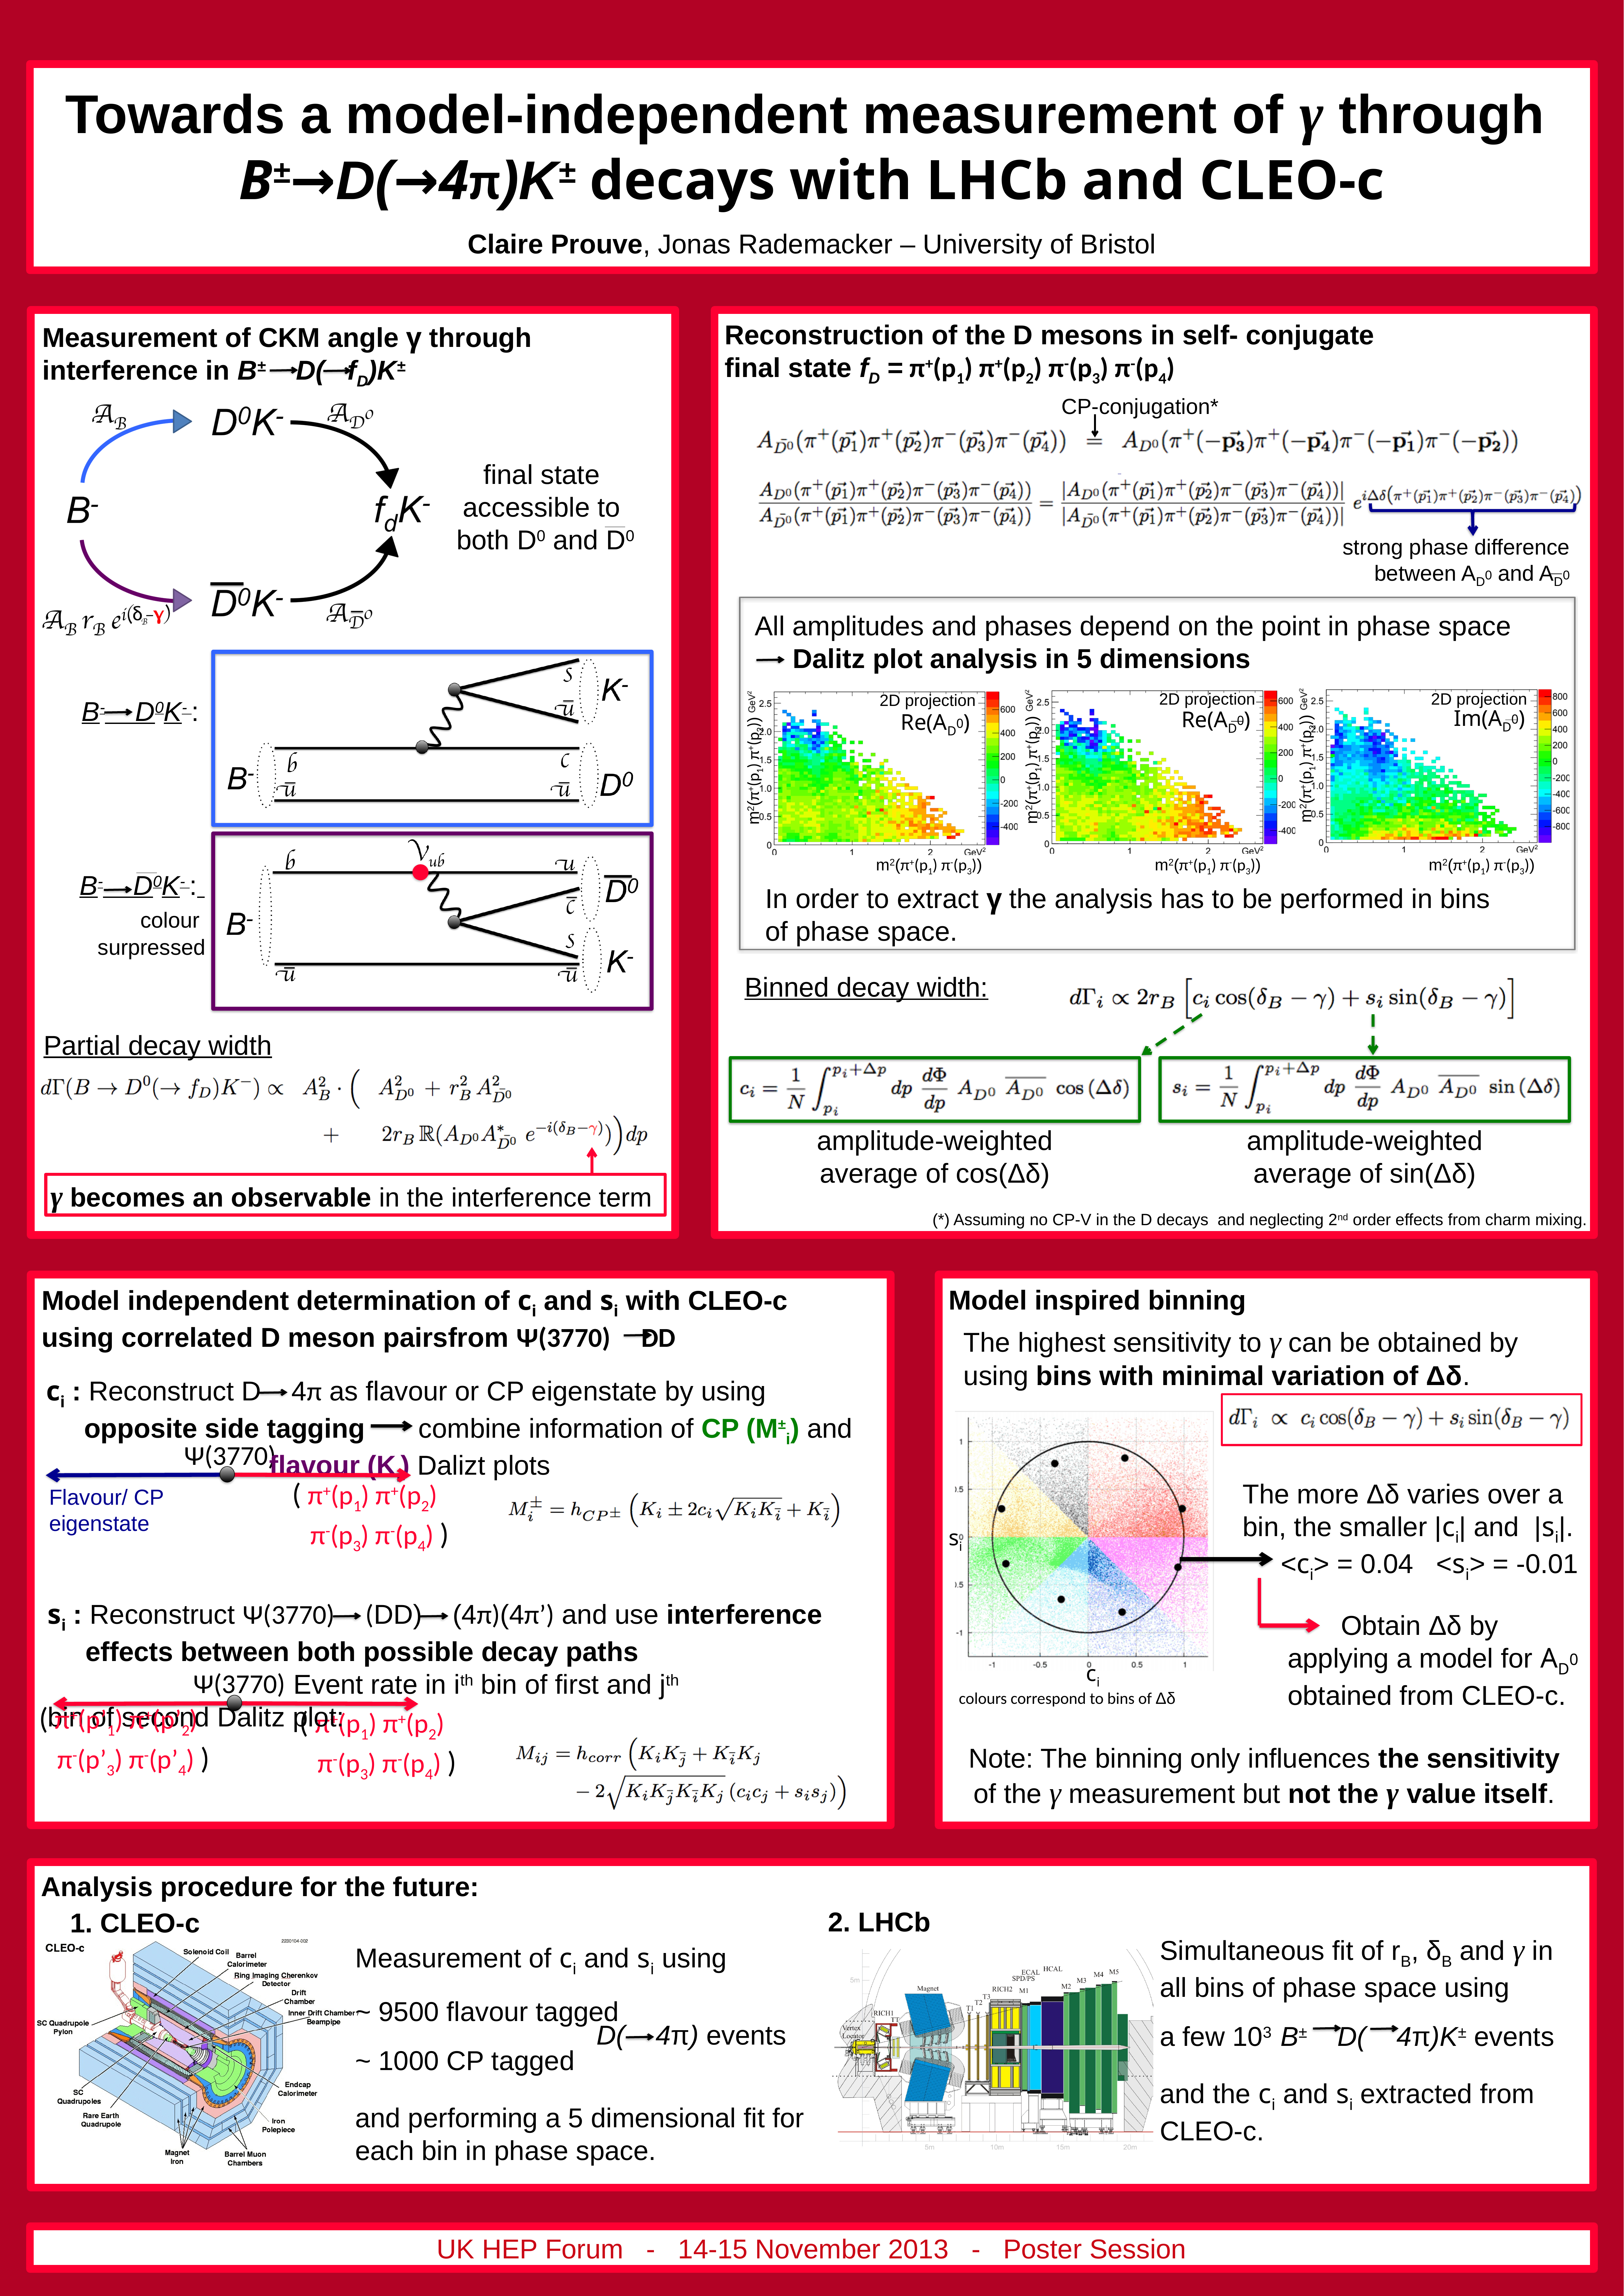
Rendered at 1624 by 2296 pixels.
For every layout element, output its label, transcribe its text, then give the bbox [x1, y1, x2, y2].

text_box Analysis procedure for the future: [36, 1866, 499, 1937]
text_box [1160, 1058, 1165, 1122]
text_box colours correspond to bins of Δδ [954, 1685, 1271, 1710]
picture [816, 1949, 1154, 2150]
text_box si : Reconstruct Ψ(3770) (DD) (4π)(4π’) and use interference effects between both possible decay paths Event rate in ith bin of first and jth bin of second Dalitz plot: [43, 1594, 892, 1735]
text_box The more Δδ varies over a bin, the smaller |ci| and |si|. <ci> = 0.04 <si> = -0.01 [1238, 1474, 1588, 1586]
text_box ci [1081, 1674, 1107, 1692]
text_box Reconstruction of the D mesons in self- conjugate final state fD = π+(p1) π+(p2) π-(p3) π-(p4) [720, 315, 1577, 409]
text_box amplitude-weighted average of cos(Δδ) [781, 1124, 1089, 1191]
text_box ( π+(p1) π+(p2) π-(p3) π-(p4) ) [294, 1735, 471, 1785]
picture [755, 420, 1527, 461]
text_box [30, 1275, 891, 1825]
text_box Measurement of ci and si using ~ 9500 flavour tagged ~ 1000 CP tagged jjj and performing a 5 dimensional fit for each bin in phase space. [350, 1919, 816, 2168]
picture [1166, 1053, 1567, 1122]
text_box (*) Assuming no CP-V in the D decays and neglecting 2nd order effects from charm mixing. [928, 1207, 1598, 1231]
text_box ( π+(p1) π+(p2) π-(p3) π-(p4) ) [287, 1487, 464, 1557]
picture [747, 691, 1018, 855]
text_box 2. LHCb [823, 1902, 1157, 1950]
picture [498, 1481, 863, 1538]
picture [37, 1938, 359, 2169]
picture [1056, 970, 1529, 1028]
text_box Model inspired binning [944, 1280, 1285, 1331]
picture [506, 1730, 849, 1814]
text_box [219, 1466, 235, 1474]
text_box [30, 310, 679, 1235]
picture [730, 1051, 1140, 1122]
text_box Ψ(3770) [188, 1664, 292, 1701]
picture [1299, 689, 1570, 852]
text_box [938, 1275, 1594, 1825]
text_box ( π+(p’1) π+(p’2) π-(p’3) π-(p’4) ) [34, 1696, 263, 1781]
text_box [714, 310, 1594, 1235]
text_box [45, 1474, 226, 1476]
text_box CP-conjugation* [1056, 390, 1235, 419]
text_box ci : Reconstruct D 4π as flavour or CP eigenstate by using opposite side tagging combine information of CP (M±i) and flavour (Ki) Dalizt plots [41, 1371, 891, 1487]
text_box Simultaneous fit of rB, δB and γ in all bins of phase space using a few 103 B± D( 4π)K± events jjj and the ci and si extracted from CLEO-c. [1155, 1928, 1584, 2149]
text_box [740, 597, 1575, 950]
text_box si [944, 1521, 953, 1556]
picture [955, 1395, 1581, 1671]
text_box UK HEP Forum - 14-15 November 2013 - Poster Session [30, 2226, 1594, 2269]
text_box Note: The binning only influences the sensitivity of the γ measurement but not the γ value itself. [958, 1738, 1570, 1812]
text_box Obtain Δδ by applying a model for AD0 obtained from CLEO-c. [1283, 1605, 1594, 1713]
text_box amplitude-weighted average of sin(Δδ) [1211, 1124, 1519, 1191]
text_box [1141, 1014, 1202, 1055]
picture [751, 474, 1582, 542]
picture [1025, 690, 1295, 854]
text_box Flavour/ CP eigenstate [44, 1487, 181, 1538]
text_box The highest sensitivity to γ can be obtained by using bins with minimal variation of Δδ. [959, 1319, 1583, 1426]
text_box Towards a model-independent measurement of γ through B±→D(→4π)K± decays with LHCb and CLEO-c Claire Prouve, Jonas Rademacker – University of Bristol [30, 64, 1594, 270]
text_box D( 4π) events [592, 2015, 814, 2053]
text_box [220, 1478, 234, 1482]
text_box [30, 1862, 1593, 2188]
text_box strong phase difference between AD0 and AD0 [1242, 546, 1575, 591]
text_box Model independent determination of ci and si with CLEO-c using correlated D meson pairsfrom Ψ(3770) DD [37, 1280, 859, 1388]
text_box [226, 1474, 411, 1476]
text_box Binned decay width: [740, 967, 1051, 1005]
